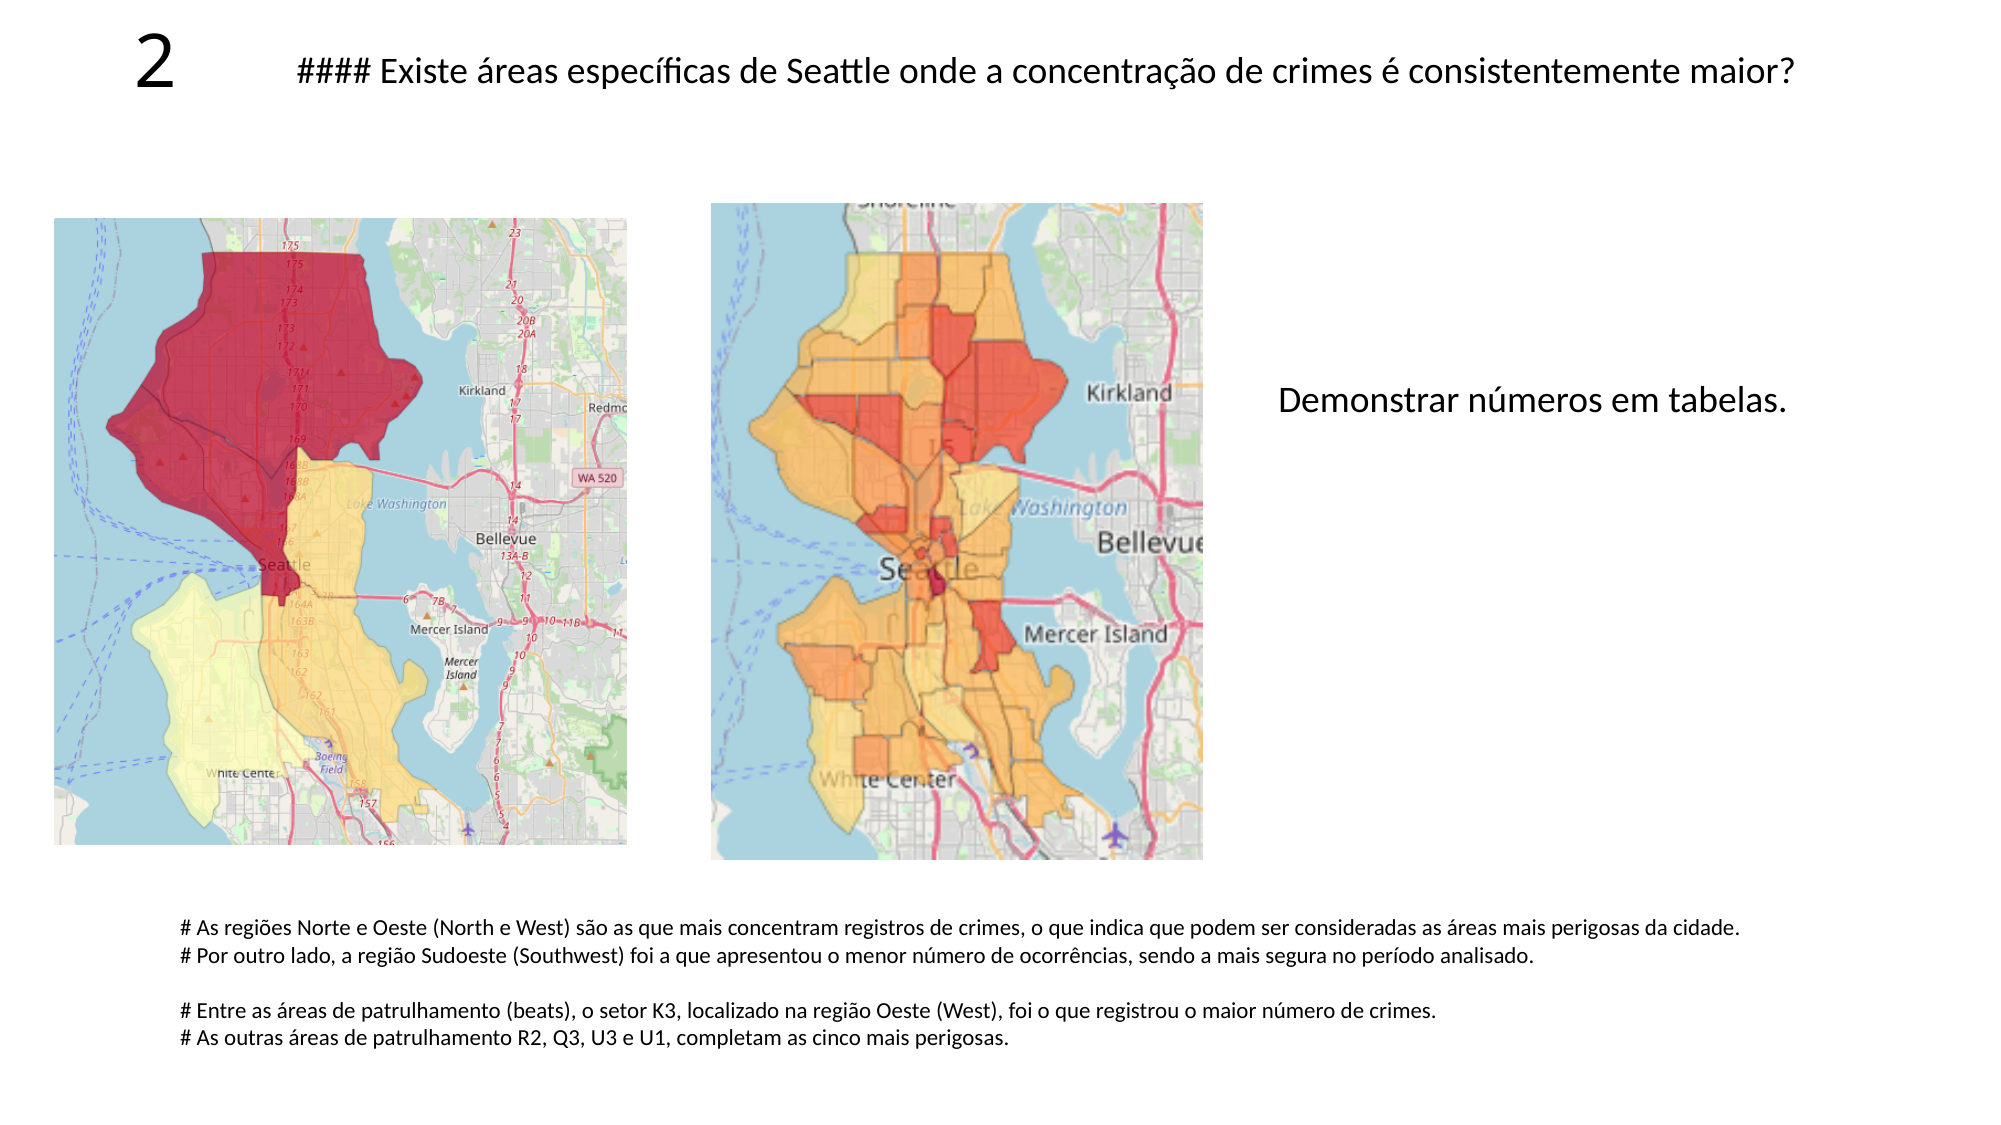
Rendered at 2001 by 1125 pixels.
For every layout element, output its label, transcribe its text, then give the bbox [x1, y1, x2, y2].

text_box # As regiões Norte e Oeste (North e West) são as que mais concentram registros de crimes, o que indica que podem ser consideradas as áreas mais perigosas da cidade. # Por outro lado, a região Sudoeste (Southwest) foi a que apresentou o menor número de ocorrências, sendo a mais segura no período analisado. # Entre as áreas de patrulhamento (beats), o setor K3, localizado na região Oeste (West), foi o que registrou o maior número de crimes. # As outras áreas de patrulhamento R2, Q3, U3 e U1, completam as cinco mais perigosas. [165, 905, 1796, 1058]
text_box 2 [119, 16, 192, 112]
text_box #### Existe áreas específicas de Seattle onde a concentração de crimes é consistentemente maior? [281, 39, 1823, 99]
text_box Demonstrar números em tabelas. [1263, 367, 1900, 428]
picture [54, 218, 627, 845]
picture [711, 203, 1203, 860]
